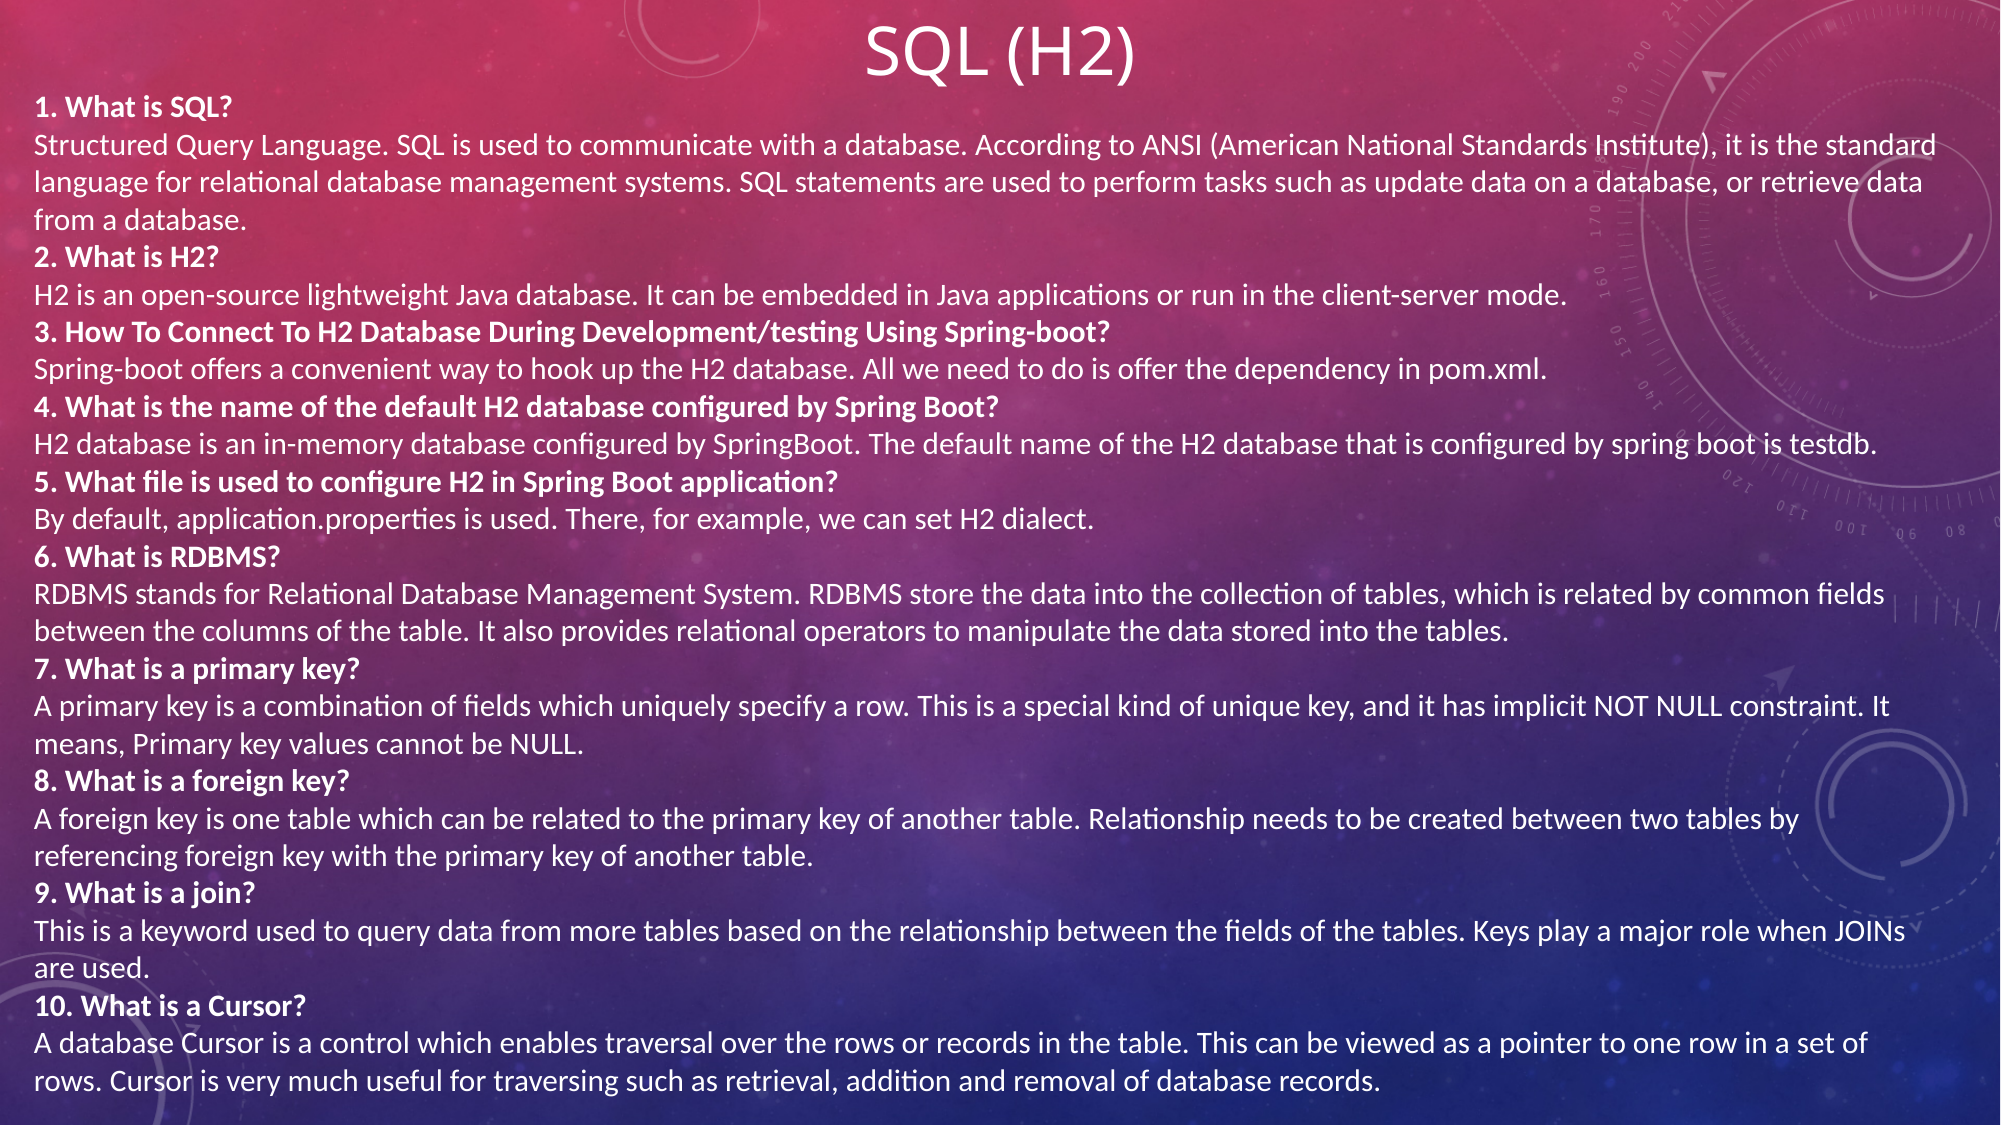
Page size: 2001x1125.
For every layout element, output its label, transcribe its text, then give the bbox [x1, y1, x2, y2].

picture [0, 0, 2001, 1125]
text_box 1. What is SQL? Structured Query Language. SQL is used to communicate with a database. According to ANSI (American National Standards Institute), it is the standard language for relational database management systems. SQL statements are used to perform tasks such as update data on a database, or retrieve data from a database. 2. What is H2? H2 is an open-source lightweight Java database. It can be embedded in Java applications or run in the client-server mode. 3. How To Connect To H2 Database During Development/testing Using Spring-boot? Spring-boot offers a convenient way to hook up the H2 database. All we need to do is offer the dependency in pom.xml. 4. What is the name of the default H2 database configured by Spring Boot? H2 database is an in-memory database configured by SpringBoot. The default name of the H2 database that is configured by spring boot is testdb. 5. What file is used to configure H2 in Spring Boot application? By default, application.properties is used. There, for example, we can set H2 dialect. 6. What is RDBMS? RDBMS stands for Relational Database Management System. RDBMS store the data into the collection of tables, which is related by common fields between the columns of the table. It also provides relational operators to manipulate the data stored into the tables. 7. What is a primary key? A primary key is a combination of fields which uniquely specify a row. This is a special kind of unique key, and it has implicit NOT NULL constraint. It means, Primary key values cannot be NULL. 8. What is a foreign key? A foreign key is one table which can be related to the primary key of another table. Relationship needs to be created between two tables by referencing foreign key with the primary key of another table. 9. What is a join? This is a keyword used to query data from more tables based on the relationship between the fields of the tables. Keys play a major role when JOINs are used. 10. What is a Cursor? A database Cursor is a control which enables traversal over the rows or records in the table. This can be viewed as a pointer to one row in a set of rows. Cursor is very much useful for traversing such as retrieval, addition and removal of database records. [19, 79, 1961, 1105]
title SQL (H2) [169, 0, 1831, 79]
